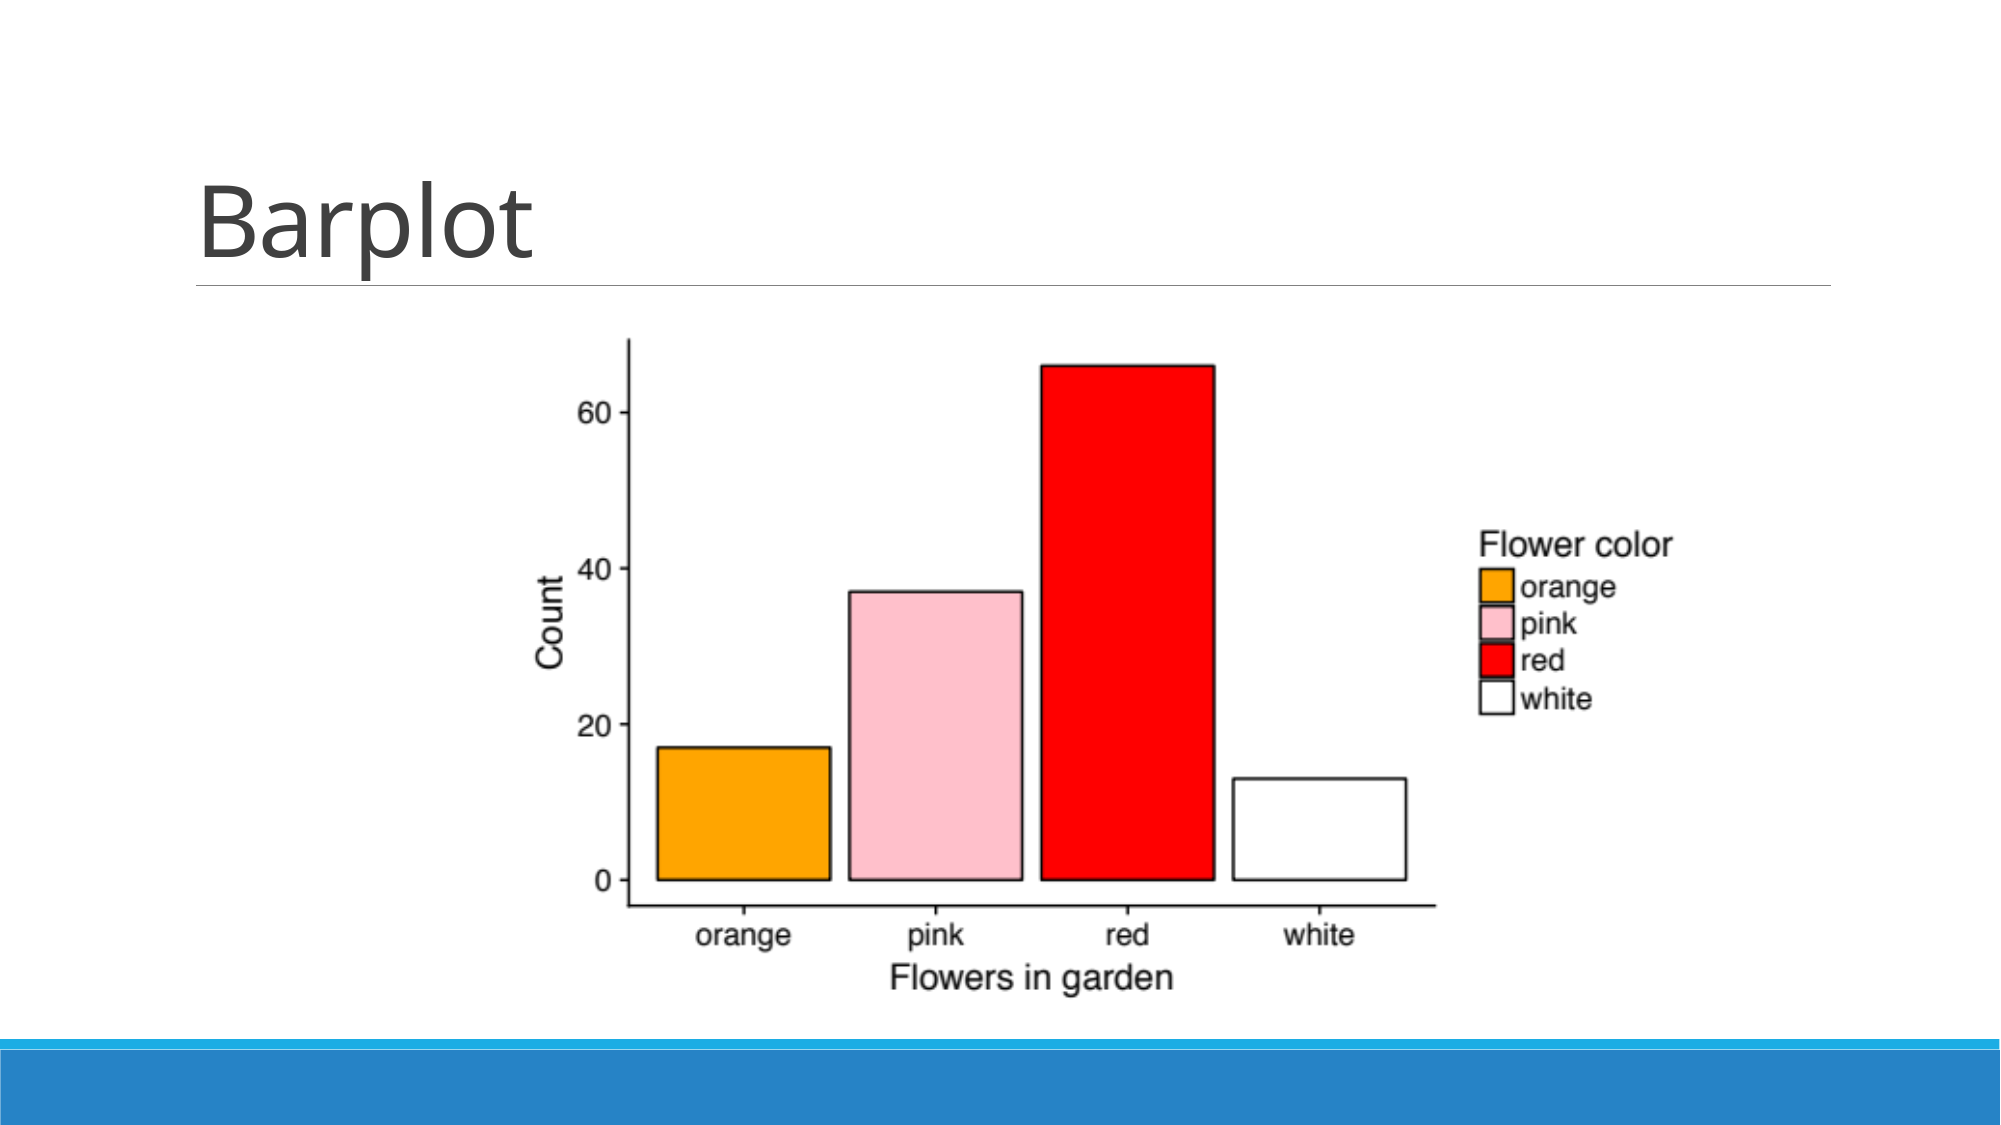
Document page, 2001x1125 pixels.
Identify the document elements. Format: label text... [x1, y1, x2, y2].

title Barplot [180, 47, 1830, 285]
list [511, 325, 1705, 1016]
